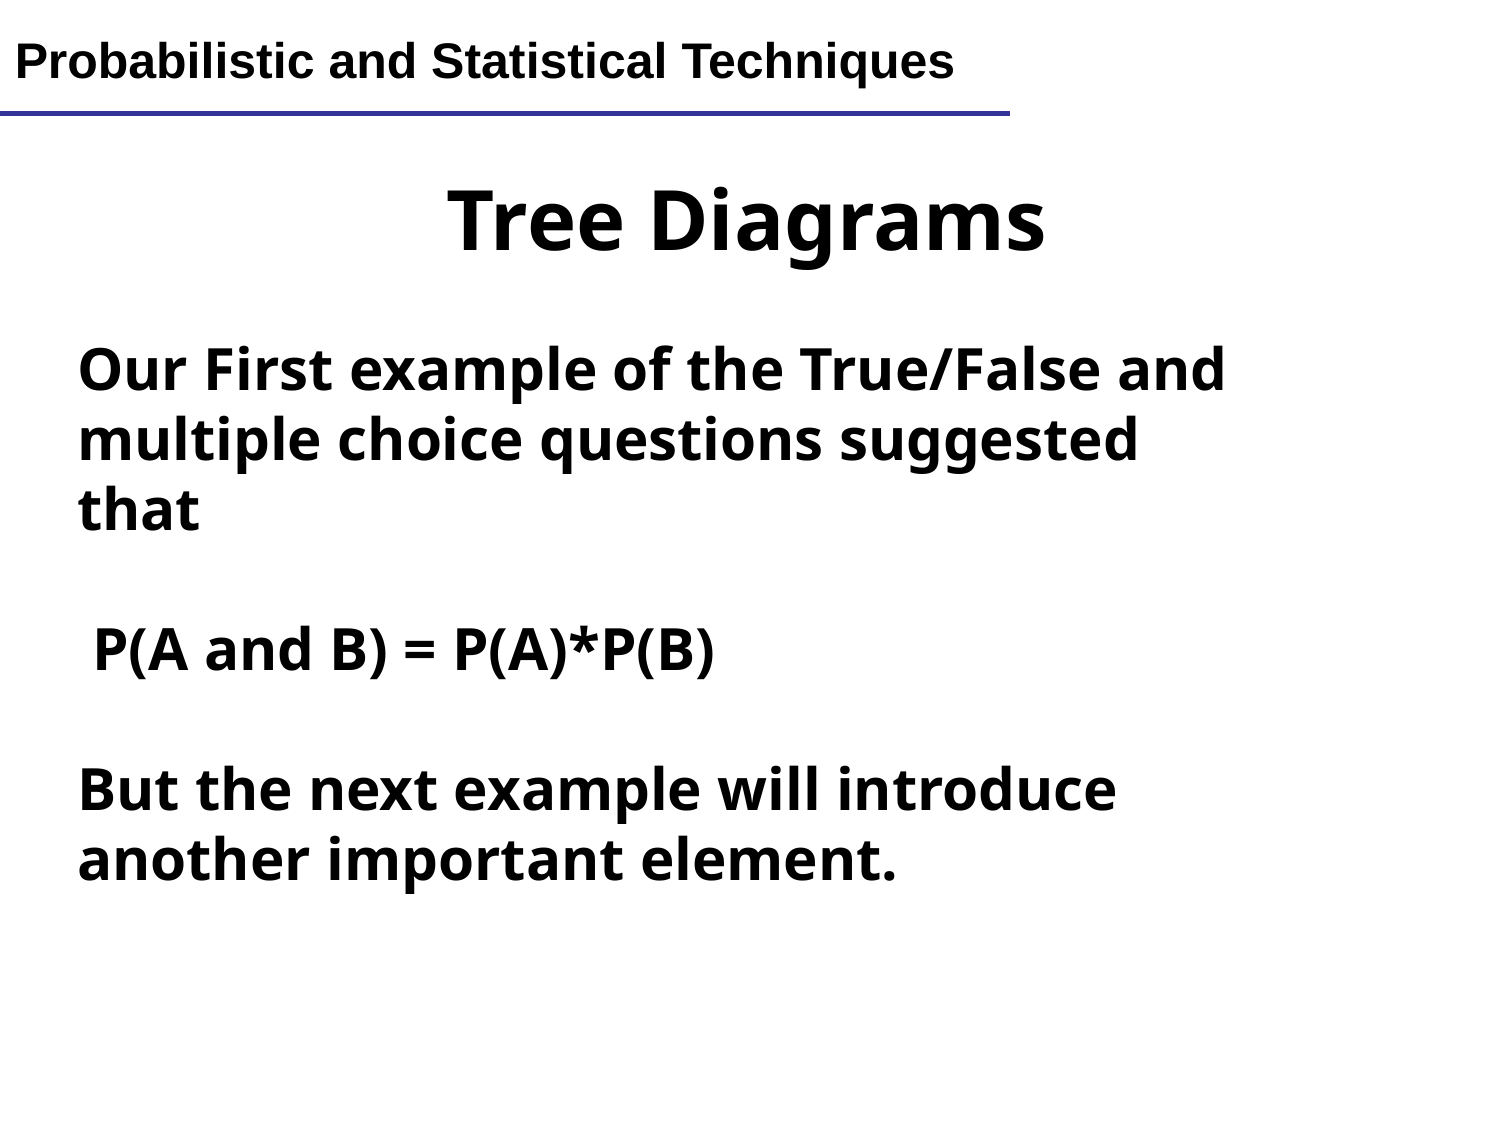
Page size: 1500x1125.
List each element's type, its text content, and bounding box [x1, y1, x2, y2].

text_box Our First example of the True/False and multiple choice questions suggested that P(A and B) = P(A)*P(B) But the next example will introduce another important element. [62, 324, 1288, 900]
text_box Probabilistic and Statistical Techniques [0, 0, 1238, 118]
text_box Tree Diagrams [159, 148, 1335, 286]
